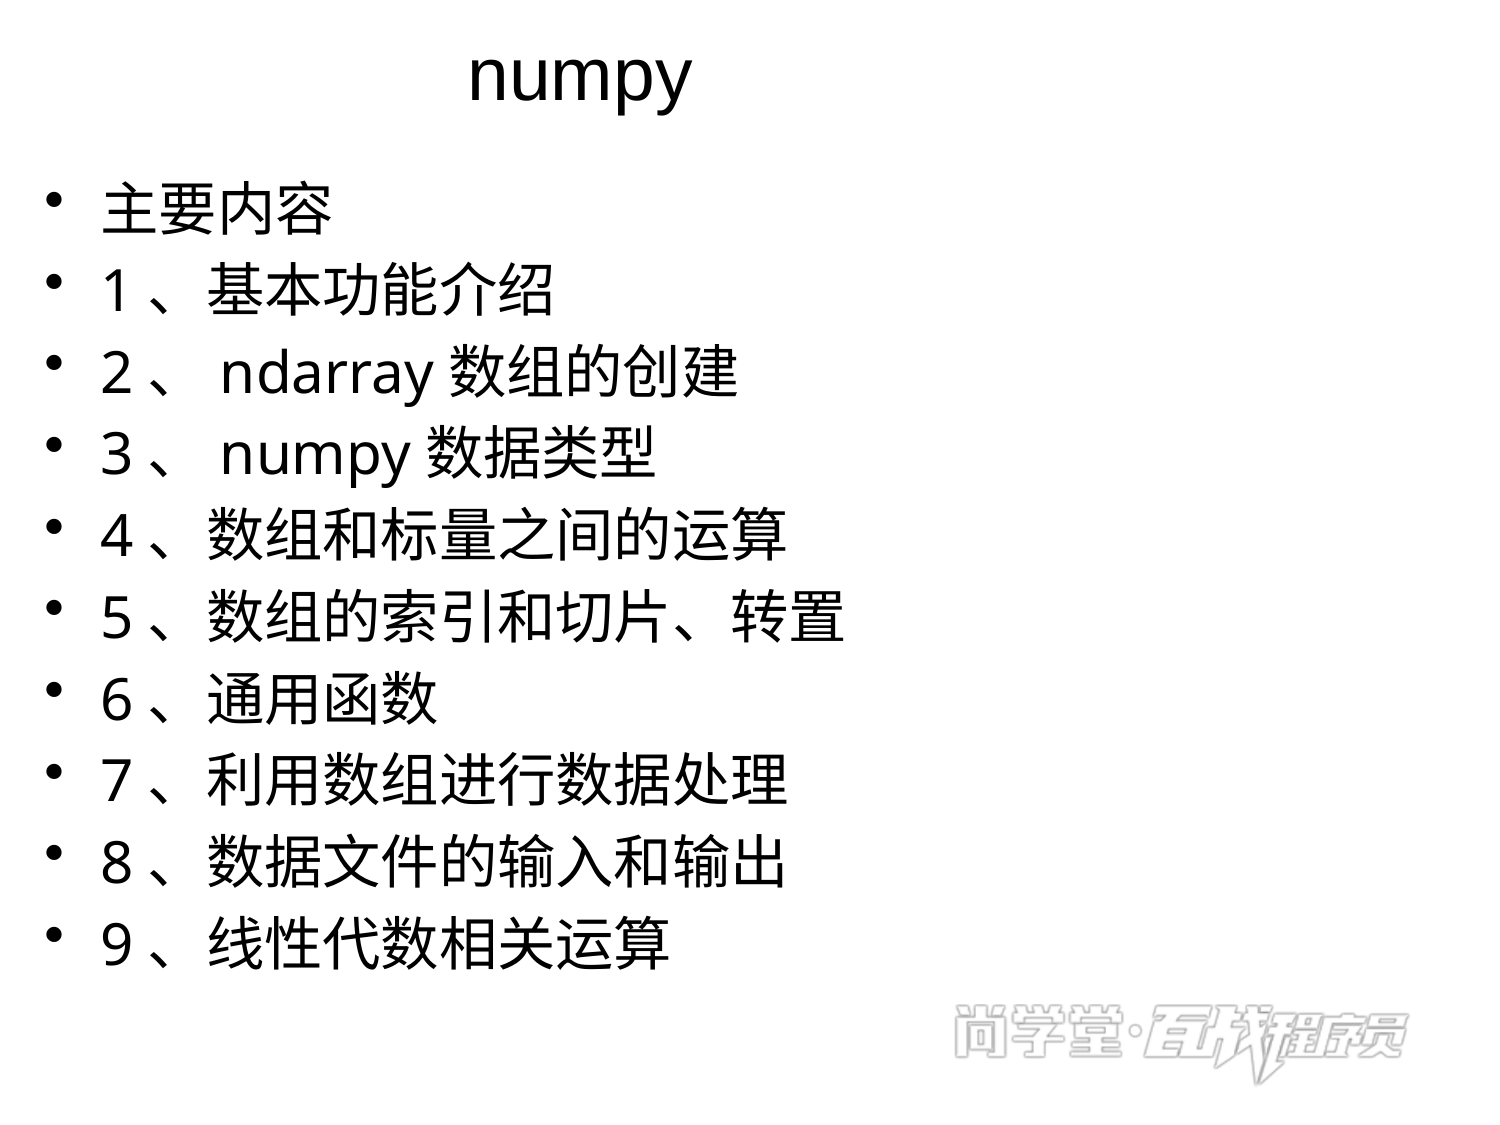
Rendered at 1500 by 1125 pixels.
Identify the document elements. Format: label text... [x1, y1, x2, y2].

picture [954, 1004, 1410, 1088]
title numpy [0, 0, 1161, 141]
list 主要内容 1、基本功能介绍 2、ndarray数组的创建 3、numpy数据类型 4、数组和标量之间的运算 5、数组的索引和切片、转置 6、通用函数 7、利用数组进行数据处理 8、数据文件的输入和输出 9、线性代数相关运算 [29, 164, 1471, 997]
